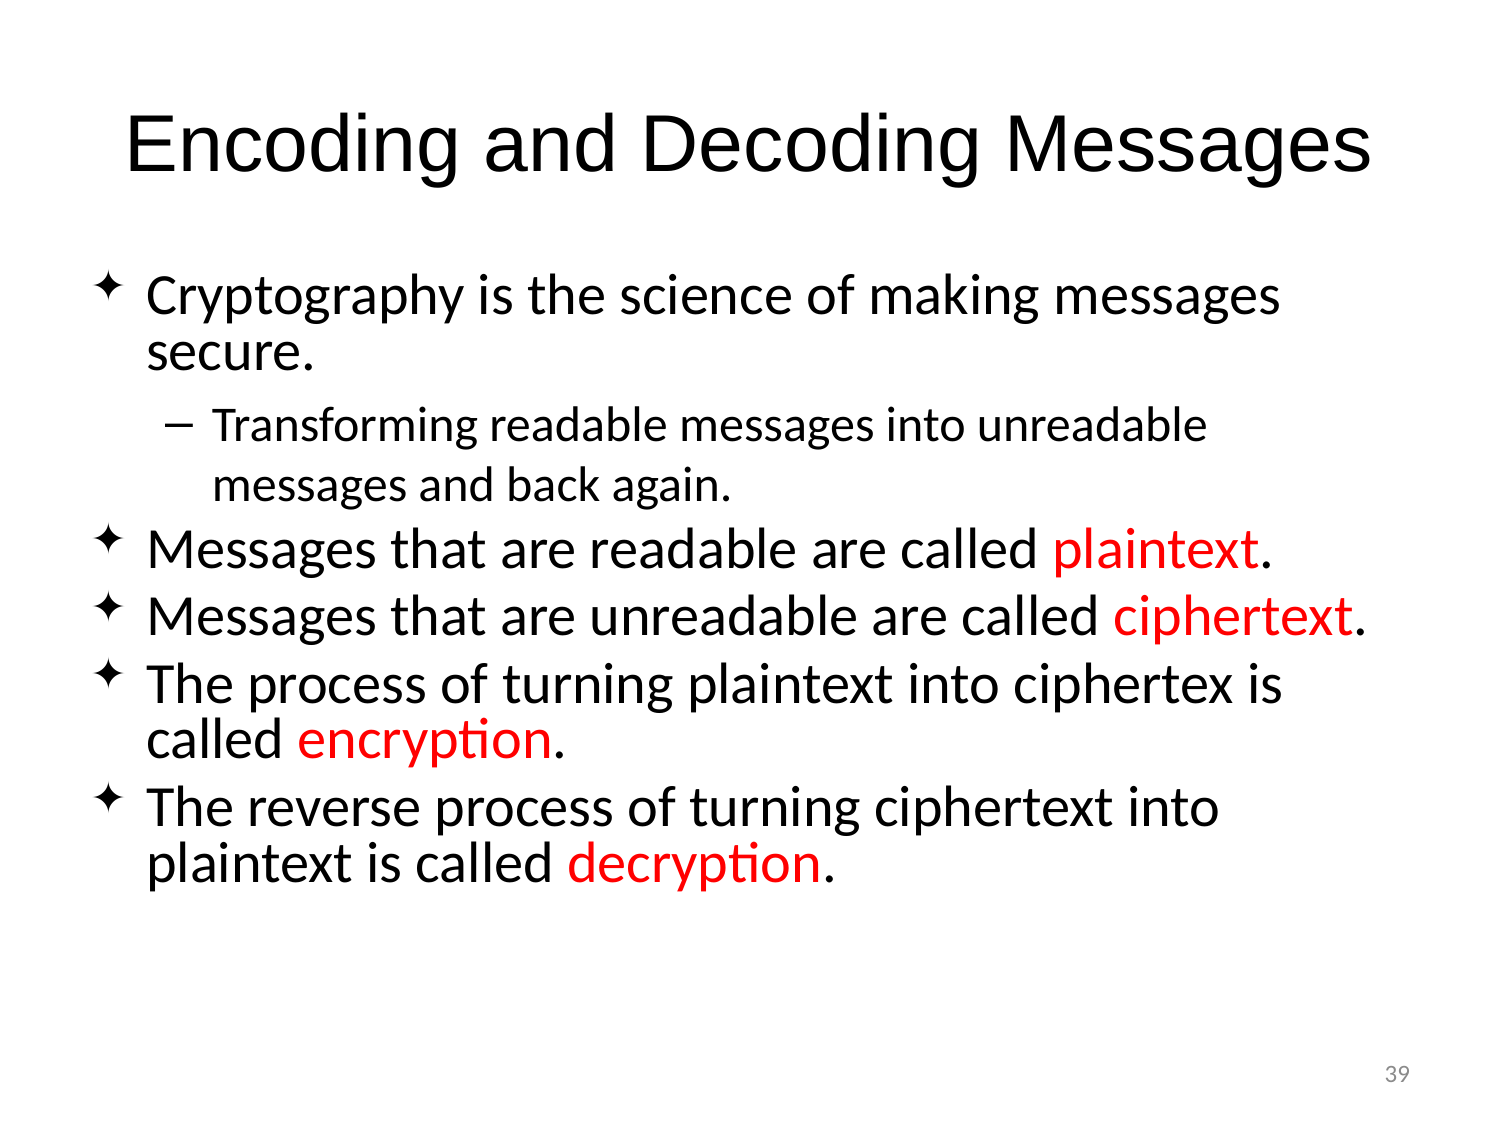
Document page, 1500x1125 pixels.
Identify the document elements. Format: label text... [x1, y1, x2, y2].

list Cryptography is the science of making messages secure. Transforming readable messages into unreadable messages and back again. Messages that are readable are called plaintext. Messages that are unreadable are called ciphertext. The process of turning plaintext into ciphertex is called encryption. The reverse process of turning ciphertext into plaintext is called decryption. [75, 262, 1425, 1005]
title Encoding and Decoding Messages [75, 45, 1425, 233]
slide_number 39 [1074, 1042, 1425, 1103]
